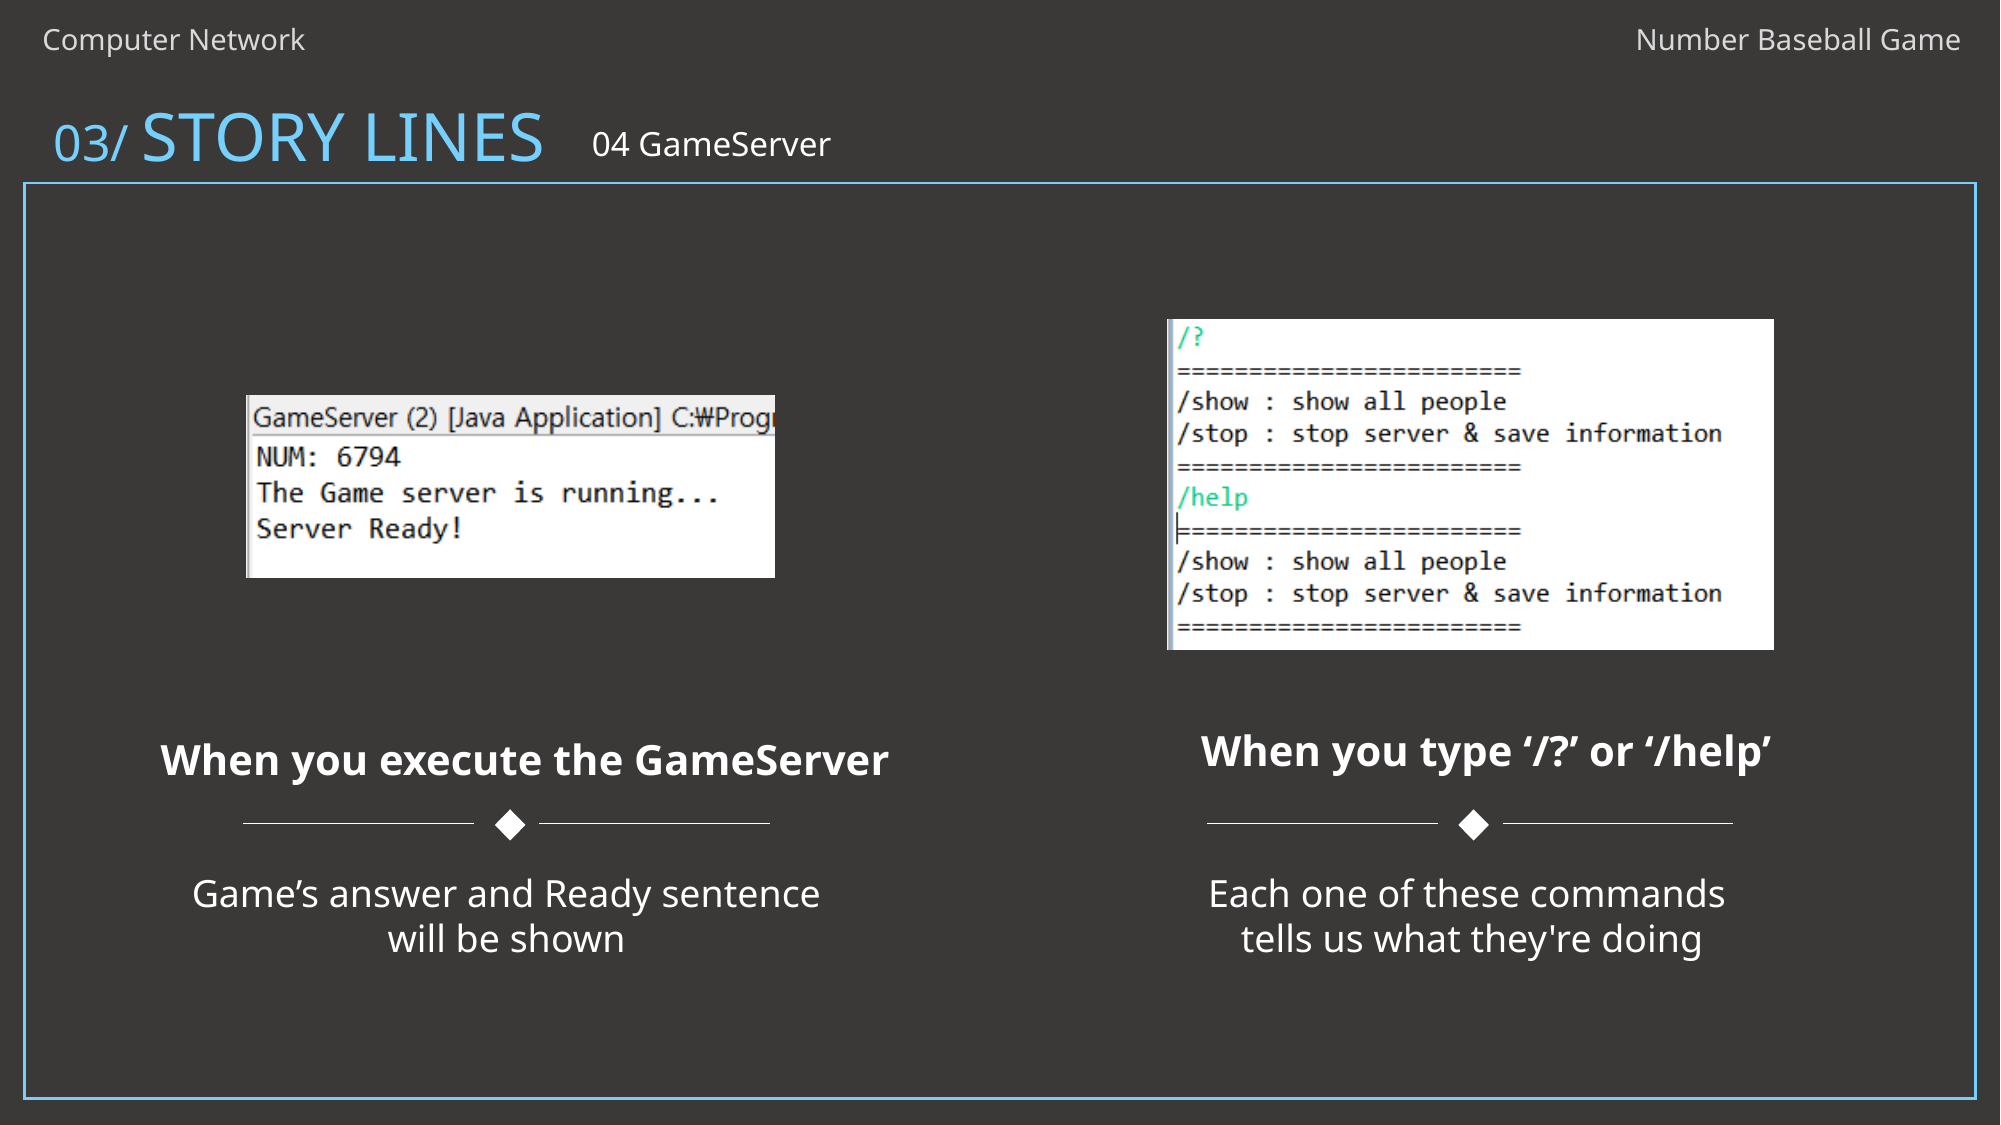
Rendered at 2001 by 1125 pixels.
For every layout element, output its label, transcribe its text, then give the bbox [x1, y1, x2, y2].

picture [1167, 318, 1774, 650]
text_box Computer Network [27, 13, 321, 64]
text_box 04 GameServer [577, 115, 847, 171]
text_box Number Baseball Game [1620, 13, 1977, 64]
text_box When you type ‘/?’ or ‘/help’ [1186, 717, 1786, 783]
text_box 03/ STORY LINES [38, 86, 561, 182]
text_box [1206, 810, 1734, 840]
text_box Game’s answer and Ready sentence will be shown [177, 862, 837, 968]
text_box Each one of these commands tells us what they're doing [1193, 862, 1751, 968]
text_box When you execute the GameServer [145, 726, 905, 791]
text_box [243, 810, 770, 840]
text_box [23, 182, 1977, 1099]
picture [246, 395, 776, 578]
